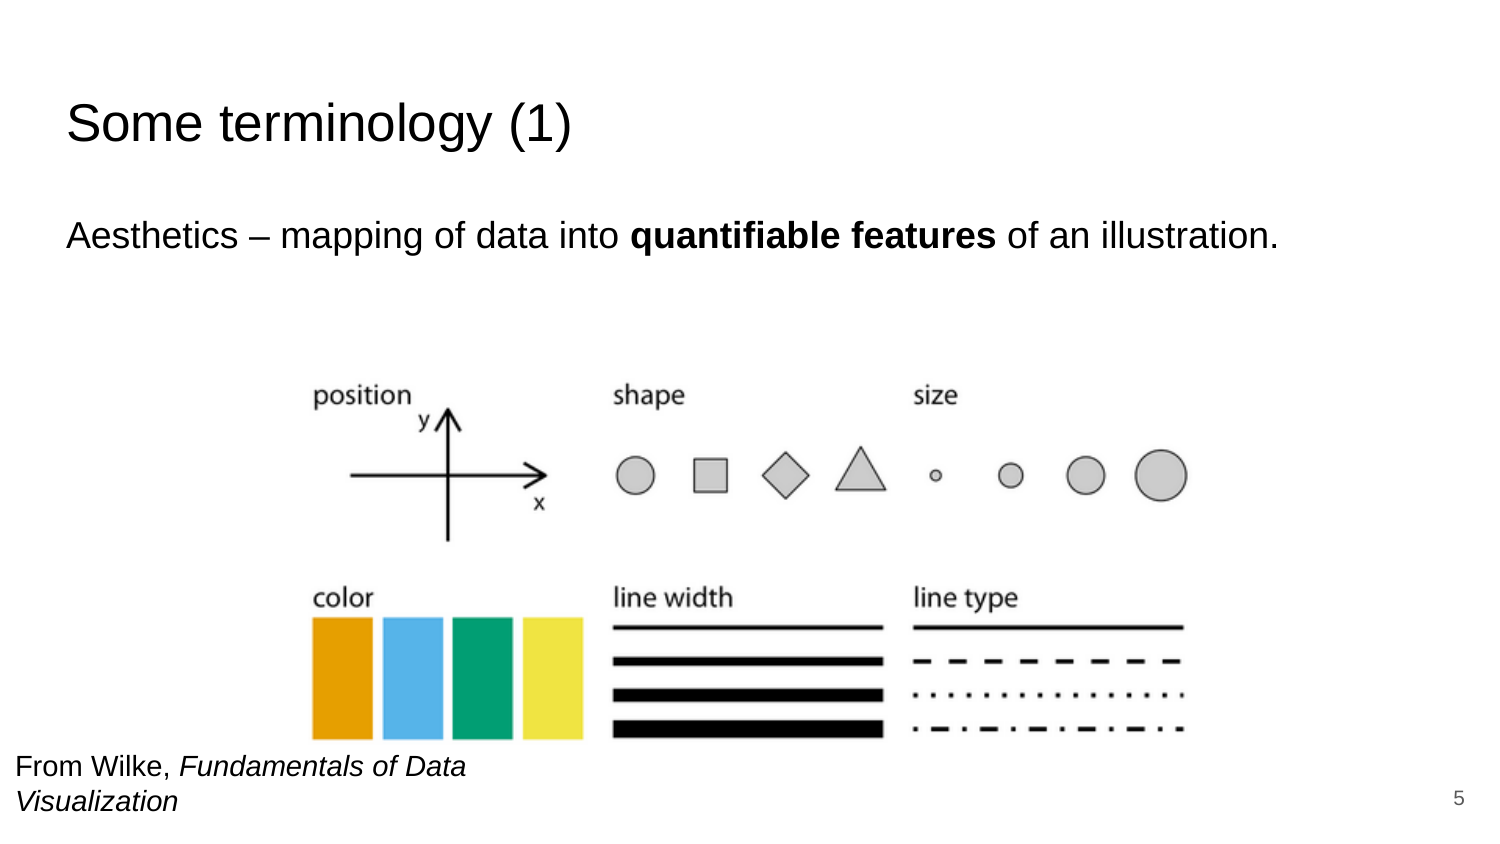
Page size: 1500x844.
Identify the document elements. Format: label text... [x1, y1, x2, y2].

title Some terminology (1) [51, 72, 1449, 167]
slide_number 5 [1389, 764, 1480, 830]
list Aesthetics – mapping of data into quantifiable features of an illustration. [51, 189, 1449, 338]
picture [248, 358, 1252, 766]
text_box From Wilke, Fundamentals of Data Visualization [0, 732, 491, 833]
